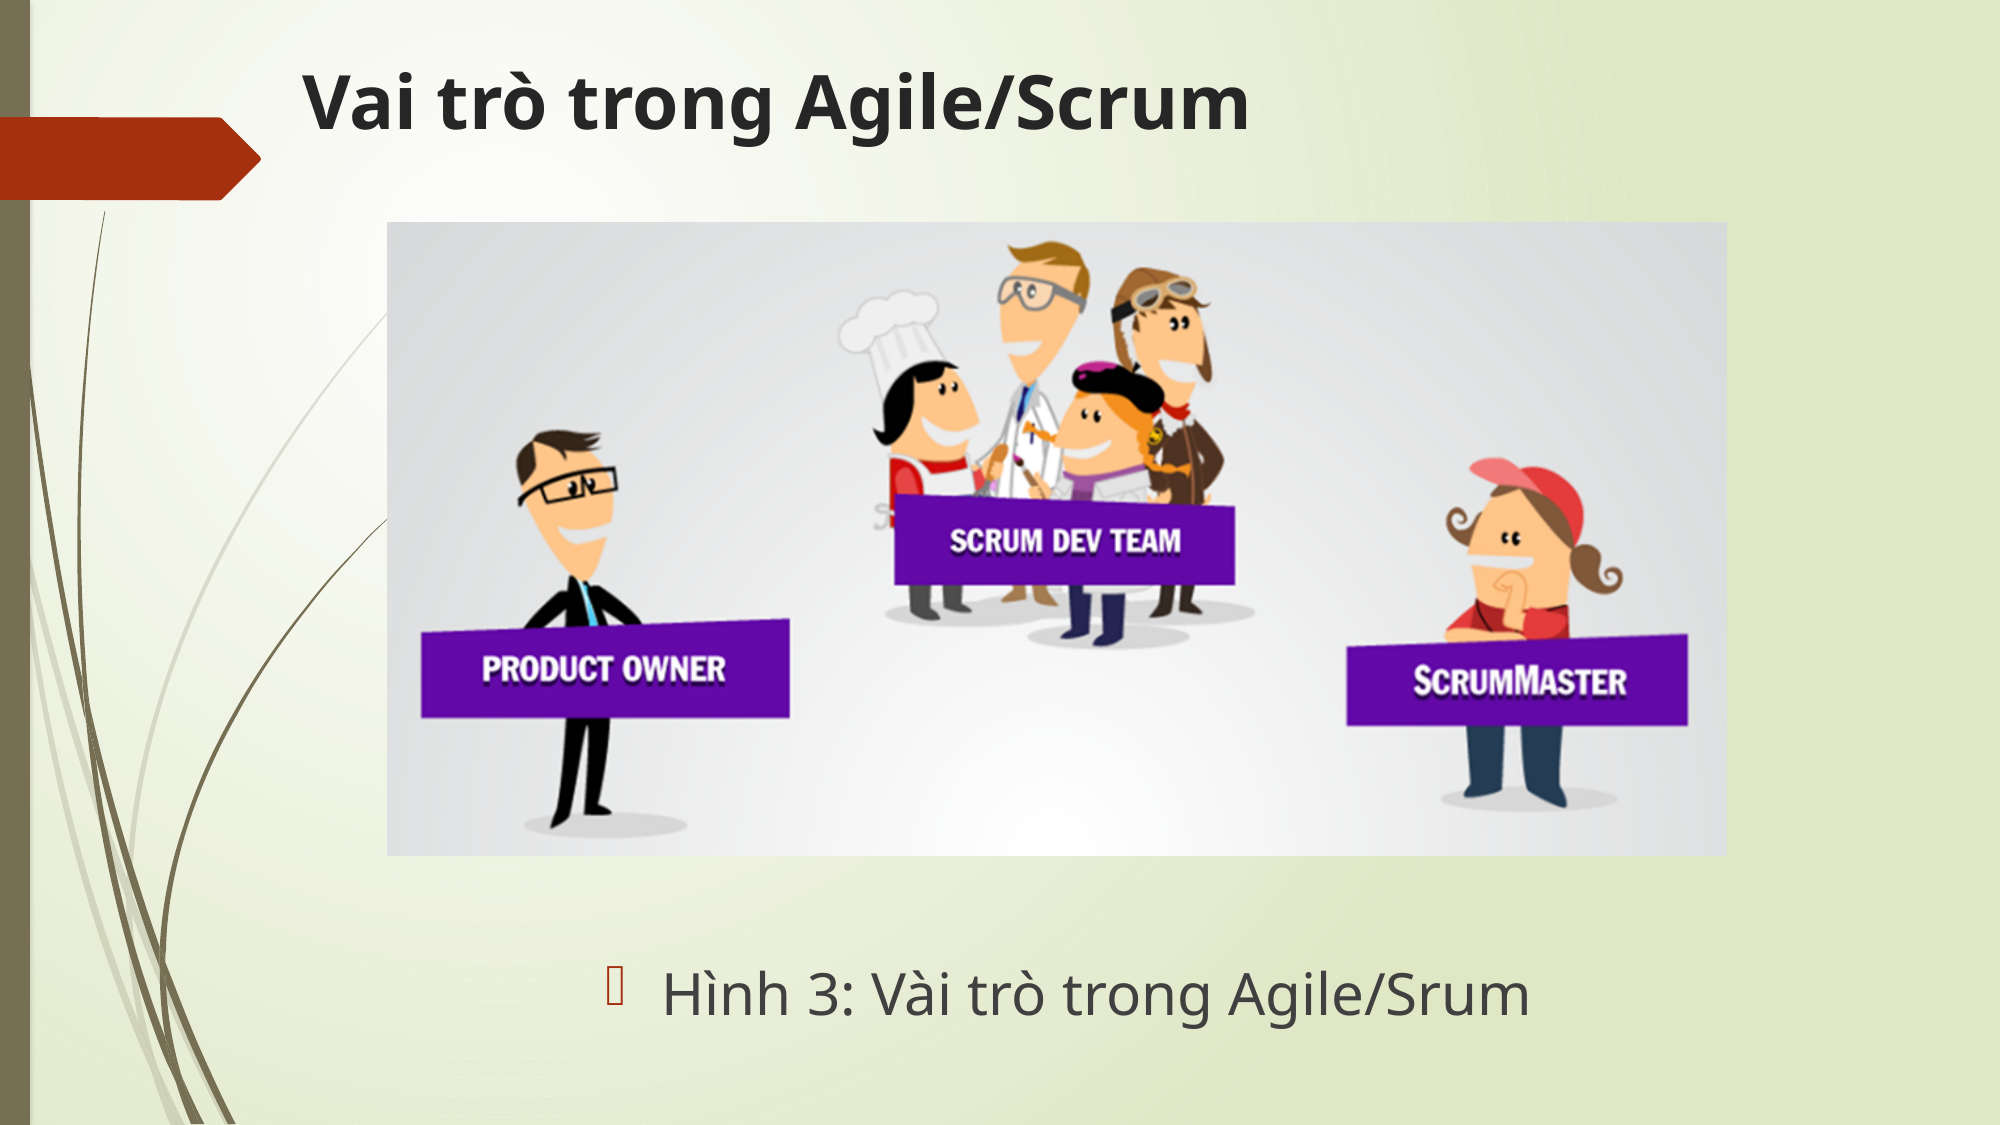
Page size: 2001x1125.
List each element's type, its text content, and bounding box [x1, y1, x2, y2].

list Hình 3: Vài trò trong Agile/Srum [250, 222, 1888, 1044]
title Vai trò trong Agile/Scrum [287, 47, 1888, 222]
picture [387, 222, 1728, 856]
